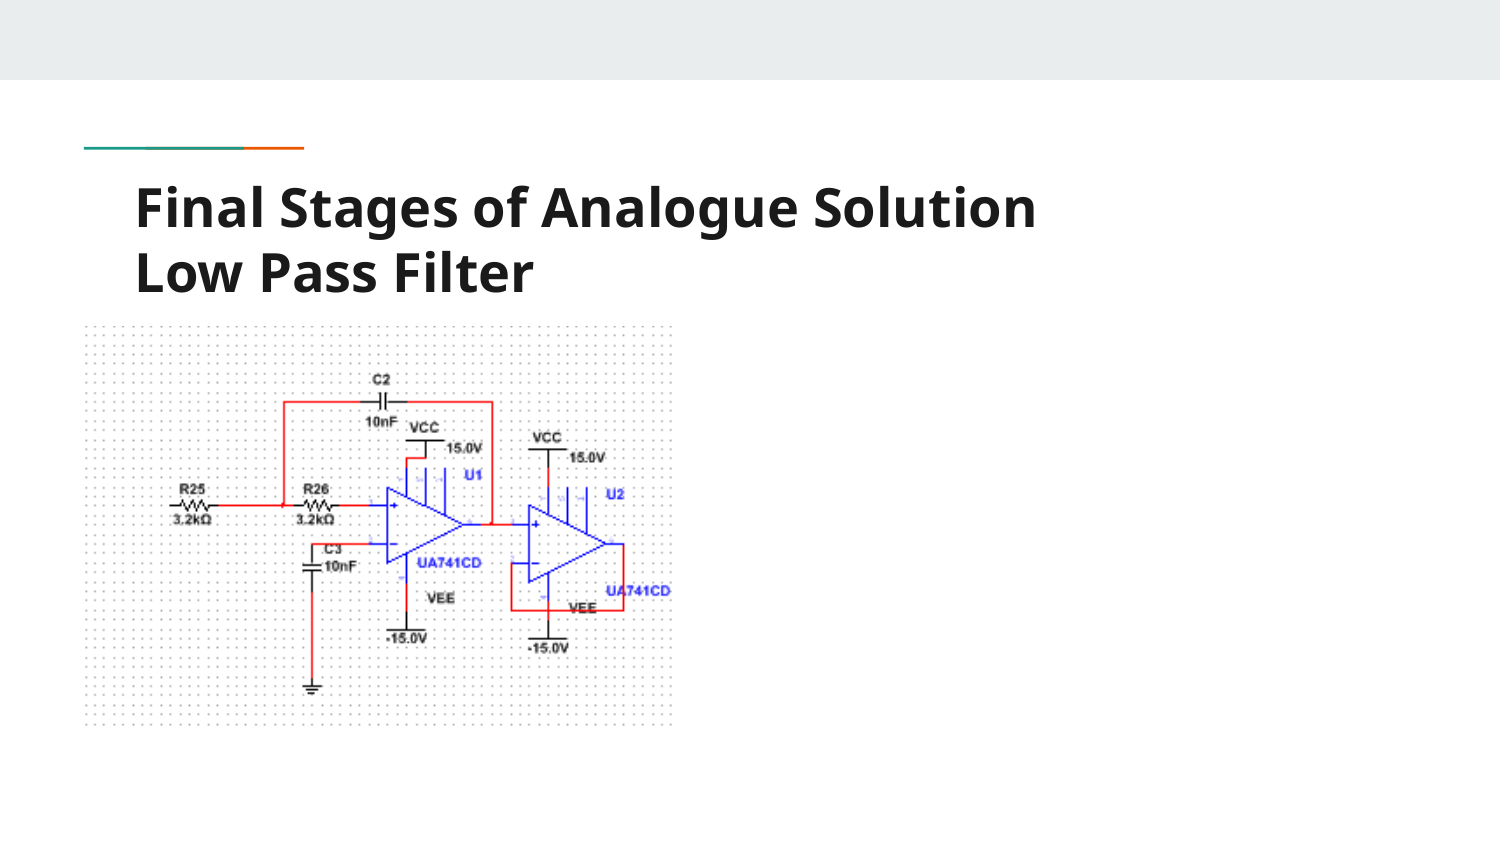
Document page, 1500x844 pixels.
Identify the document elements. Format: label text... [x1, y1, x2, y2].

picture [84, 326, 679, 733]
title Final Stages of Analogue Solution Low Pass Filter [119, 158, 1381, 247]
